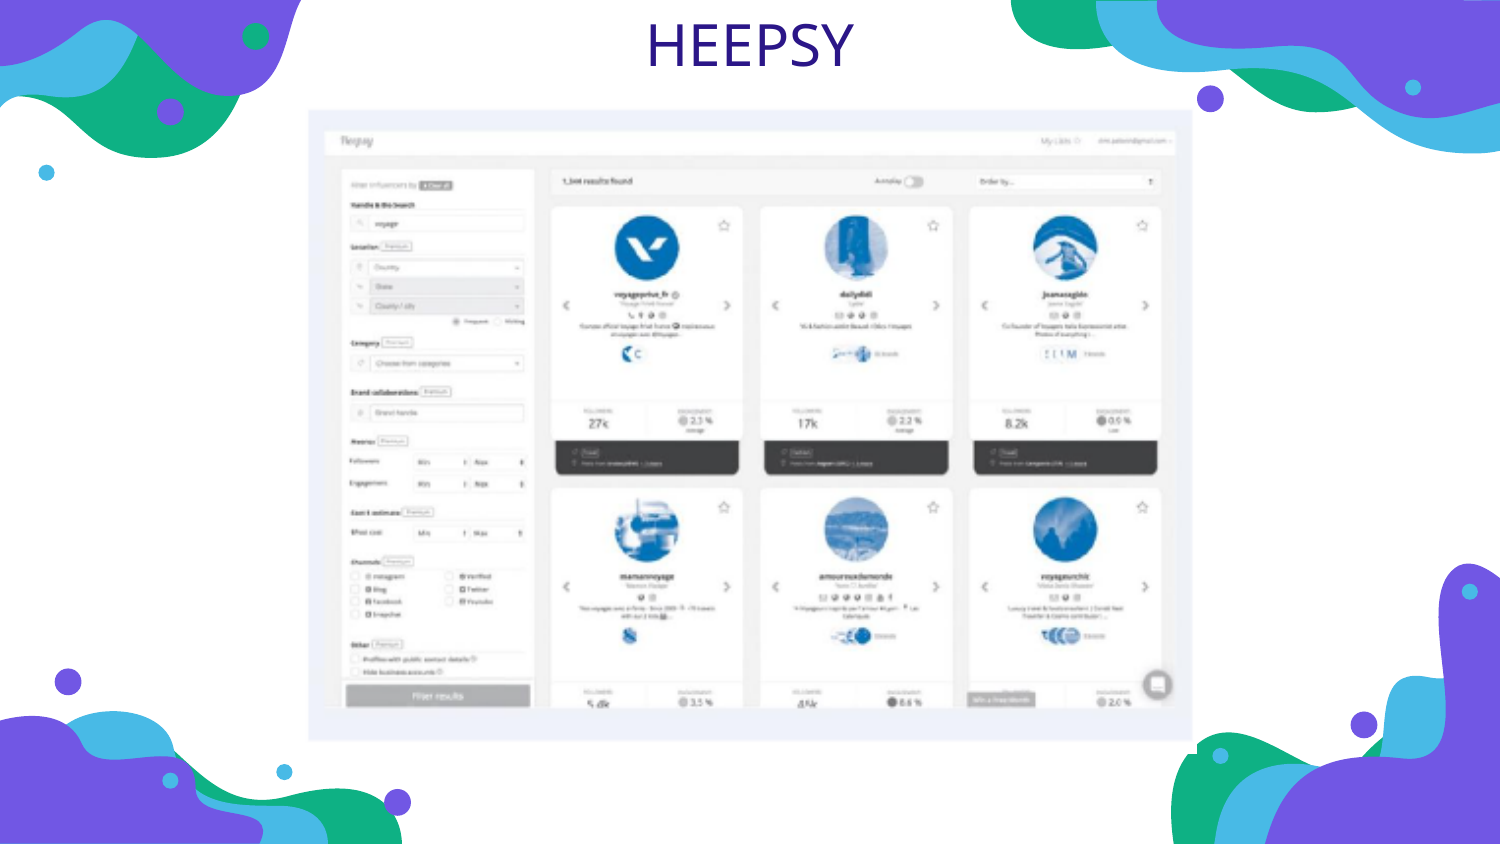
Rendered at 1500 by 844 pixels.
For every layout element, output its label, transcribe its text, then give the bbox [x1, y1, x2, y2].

picture [302, 89, 1198, 755]
text_box HEEPSY [74, 25, 1426, 62]
